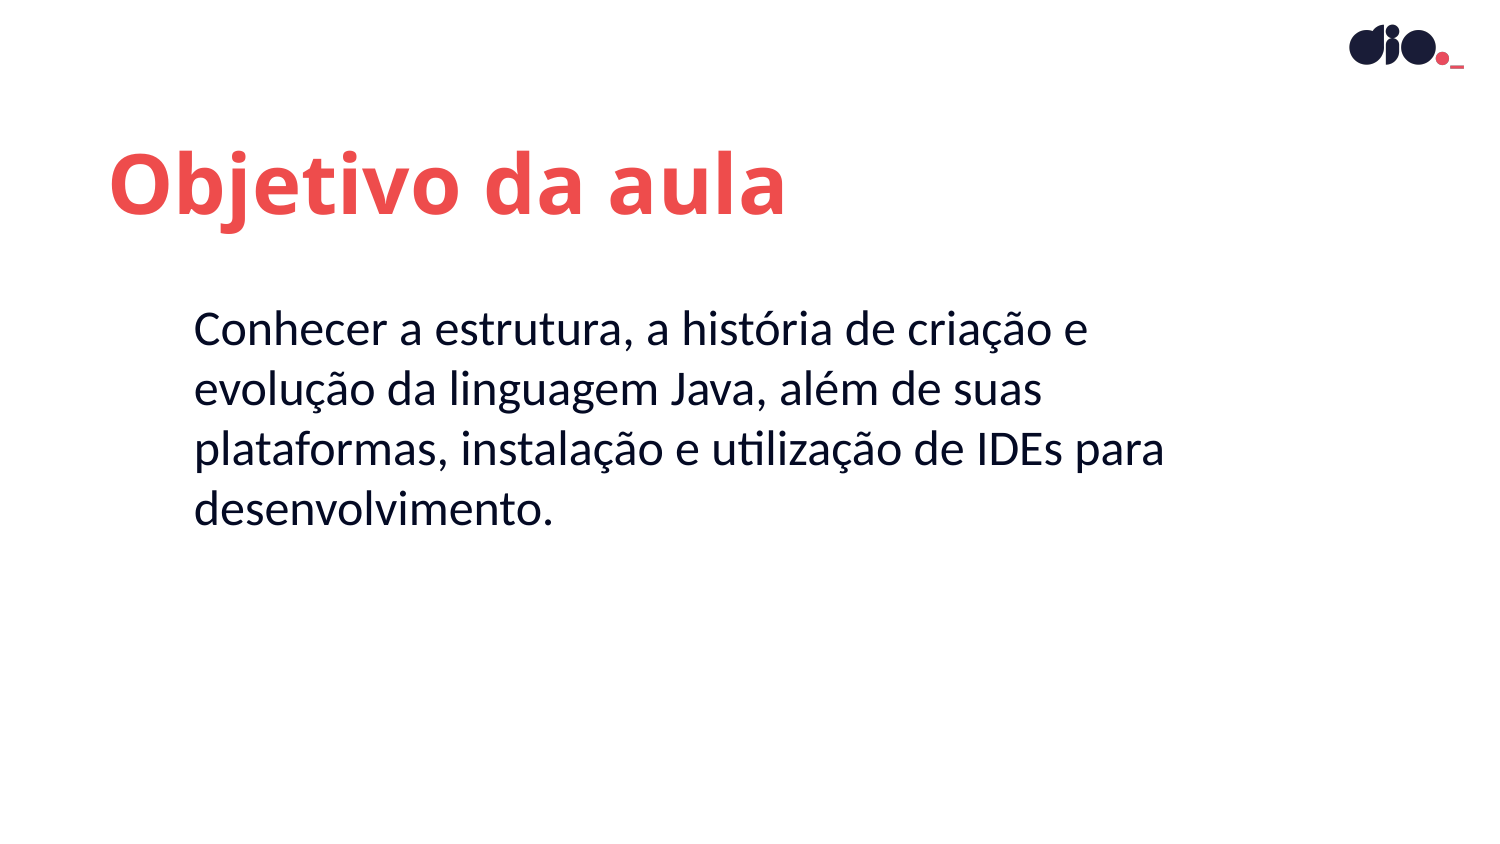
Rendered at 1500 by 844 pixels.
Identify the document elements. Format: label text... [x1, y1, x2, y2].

picture [1334, 15, 1474, 78]
text_box Conhecer a estrutura, a história de criação e evolução da linguagem Java, além de suas plataformas, instalação e utilização de IDEs para desenvolvimento. [166, 323, 1232, 509]
text_box Objetivo da aula [92, 104, 1309, 243]
